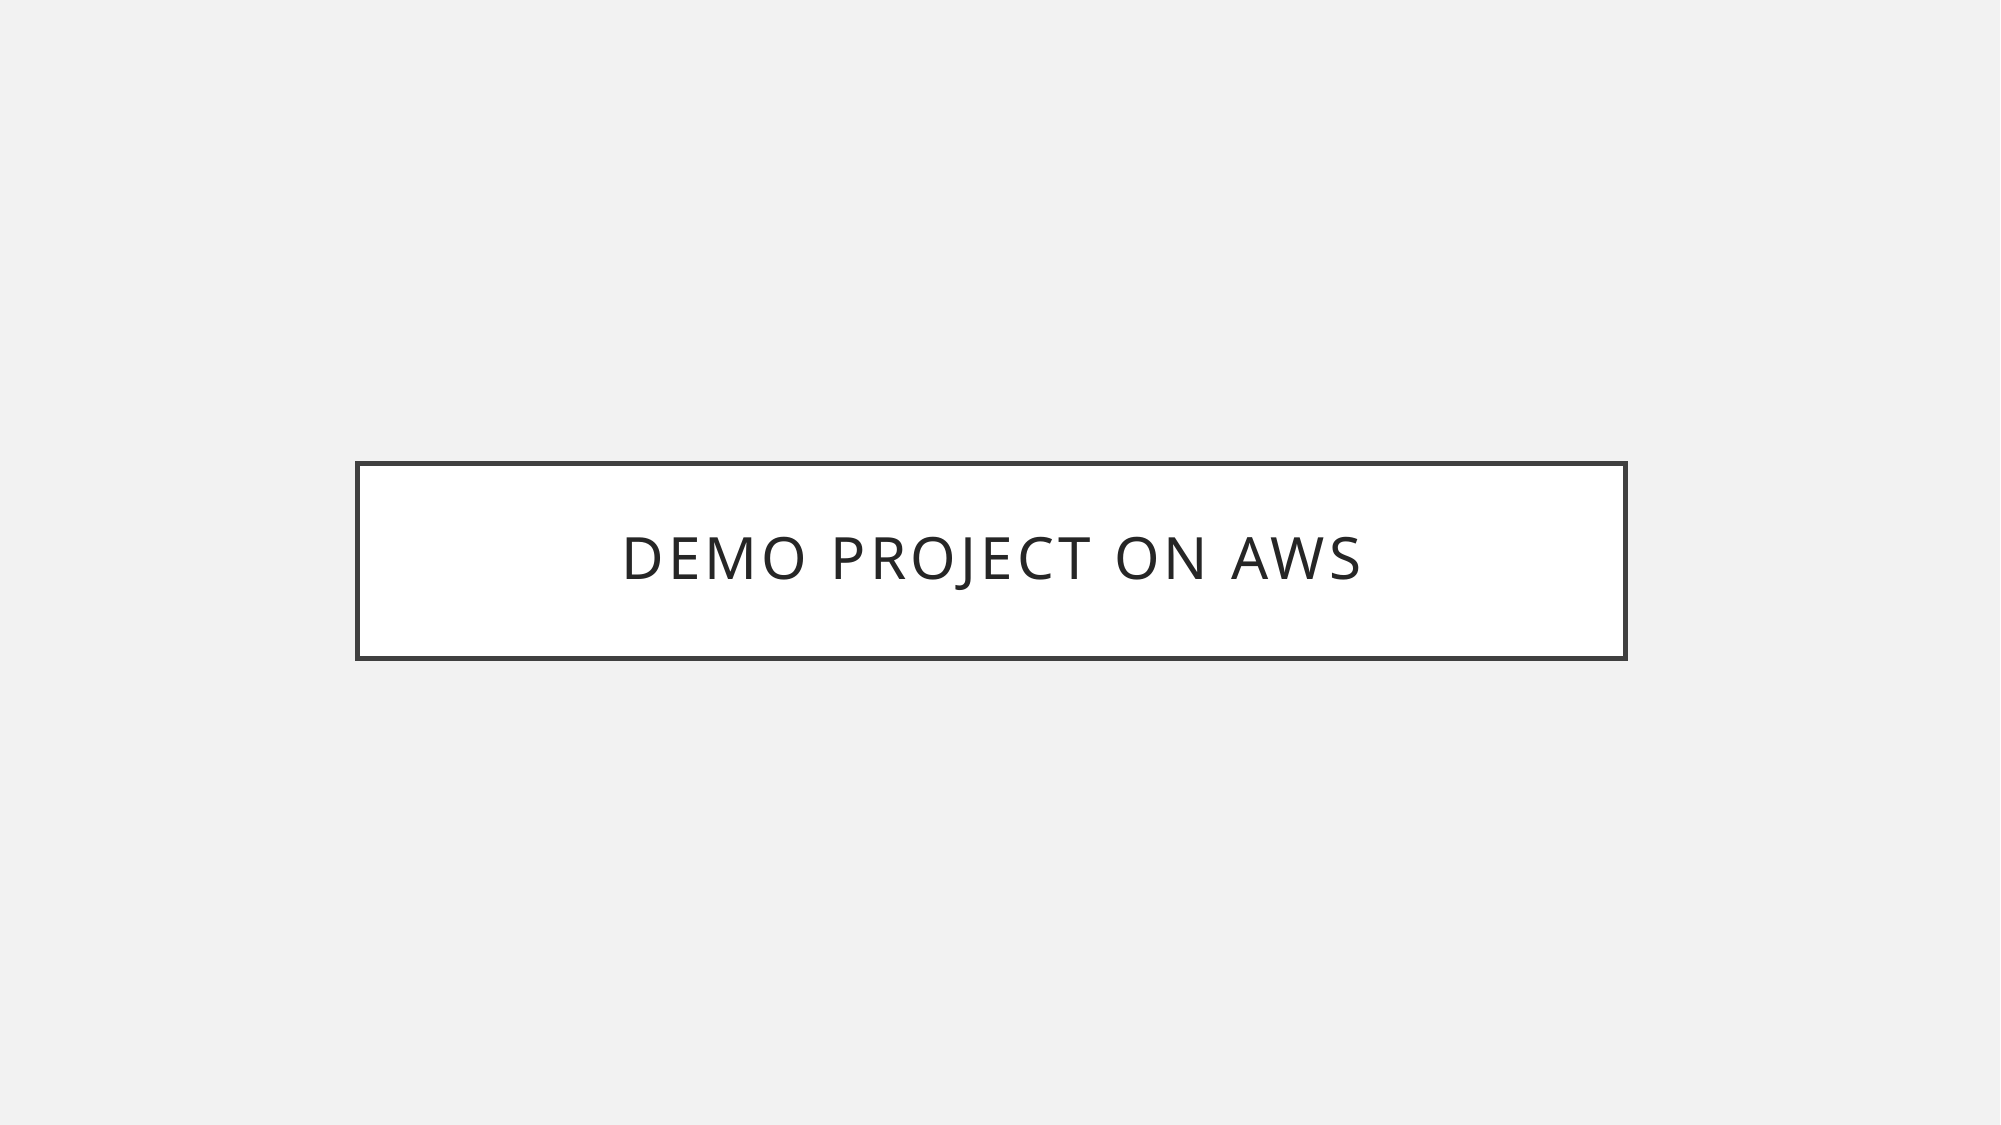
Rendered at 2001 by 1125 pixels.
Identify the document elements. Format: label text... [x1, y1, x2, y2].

title Demo Project on AWS [355, 461, 1628, 661]
